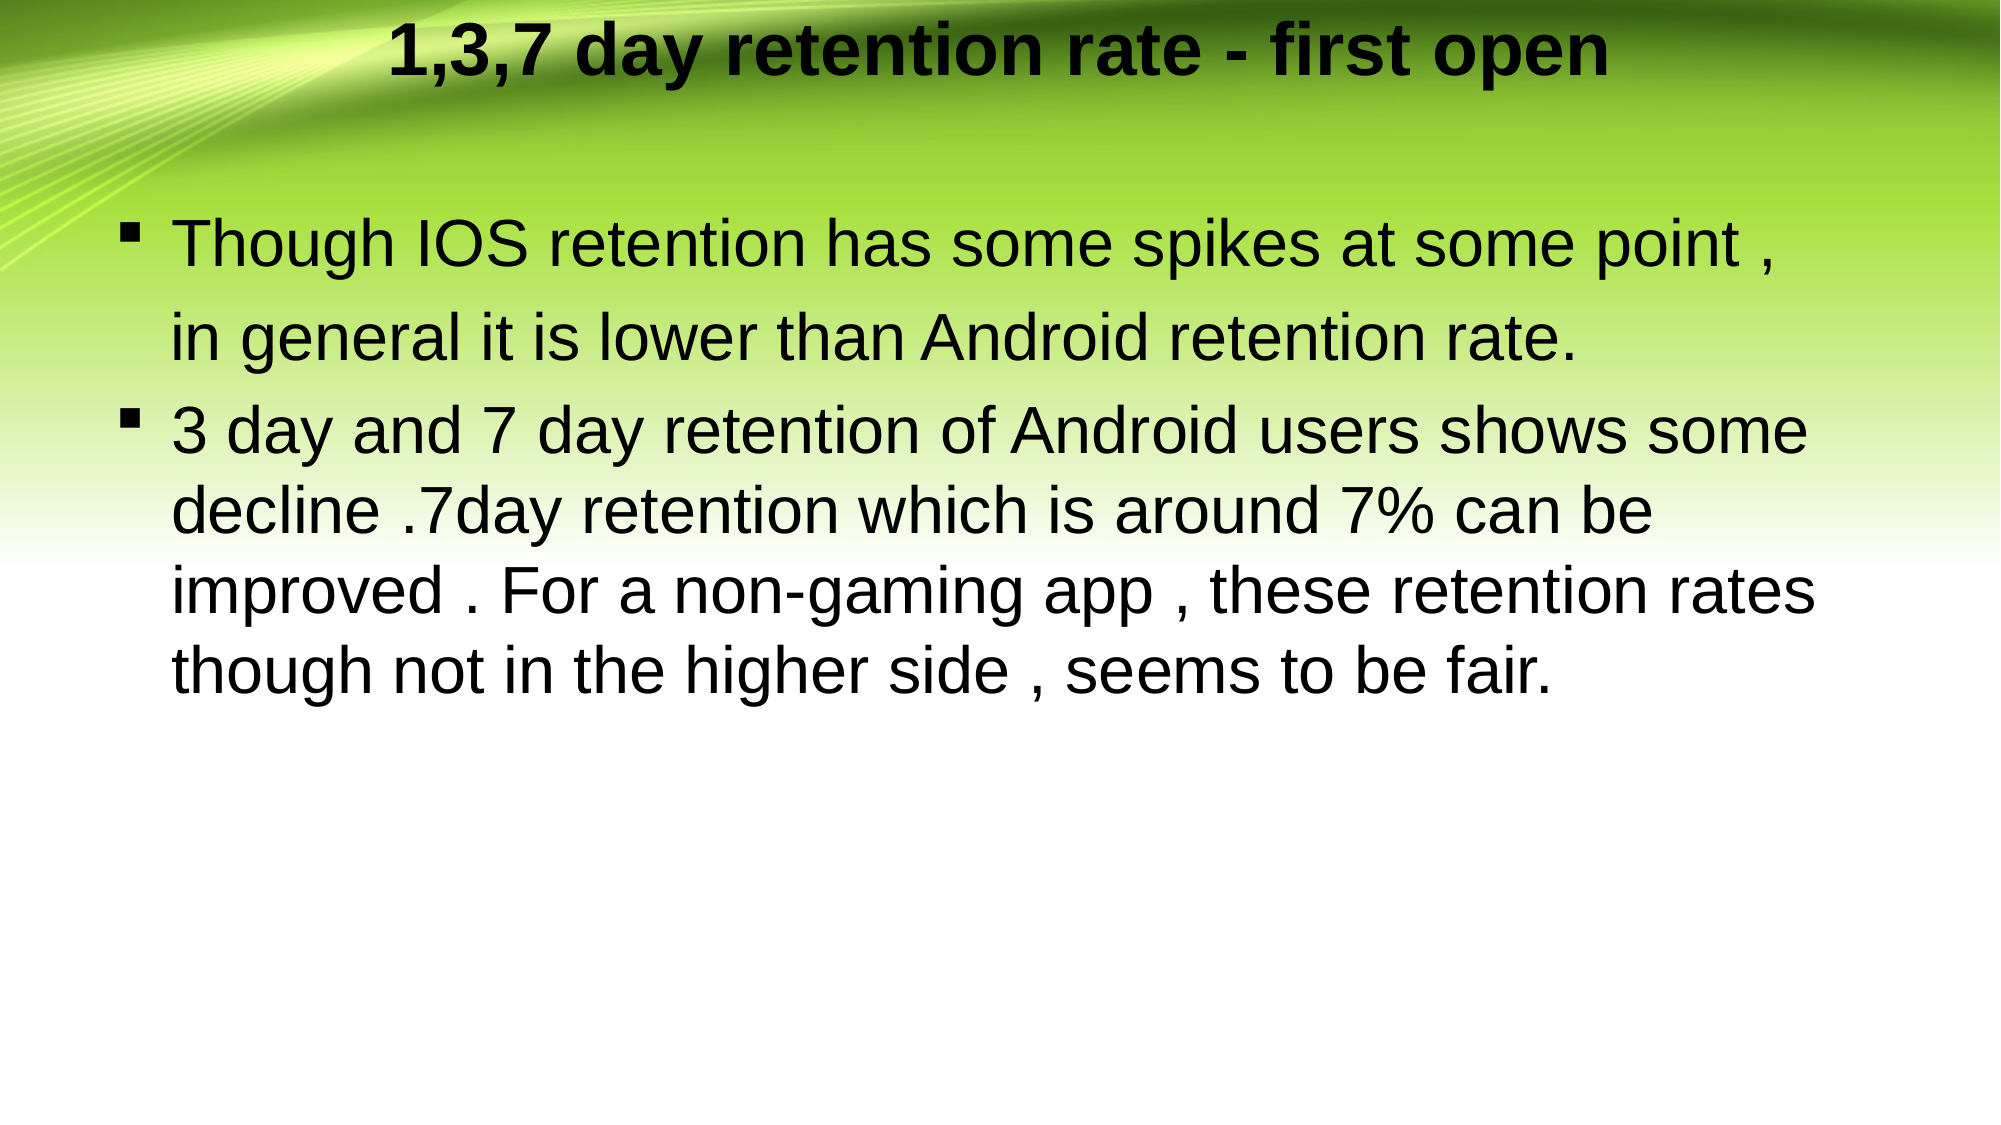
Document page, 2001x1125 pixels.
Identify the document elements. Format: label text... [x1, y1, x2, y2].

title 1,3,7 day retention rate - first open [99, 0, 1901, 181]
list Though IOS retention has some spikes at some point , in general it is lower than Android retention rate. 3 day and 7 day retention of Android users shows some decline .7day retention which is around 7% can be improved . For a non-gaming app , these retention rates though not in the higher side , seems to be fair. [99, 192, 1901, 1006]
picture [0, 0, 2000, 1125]
